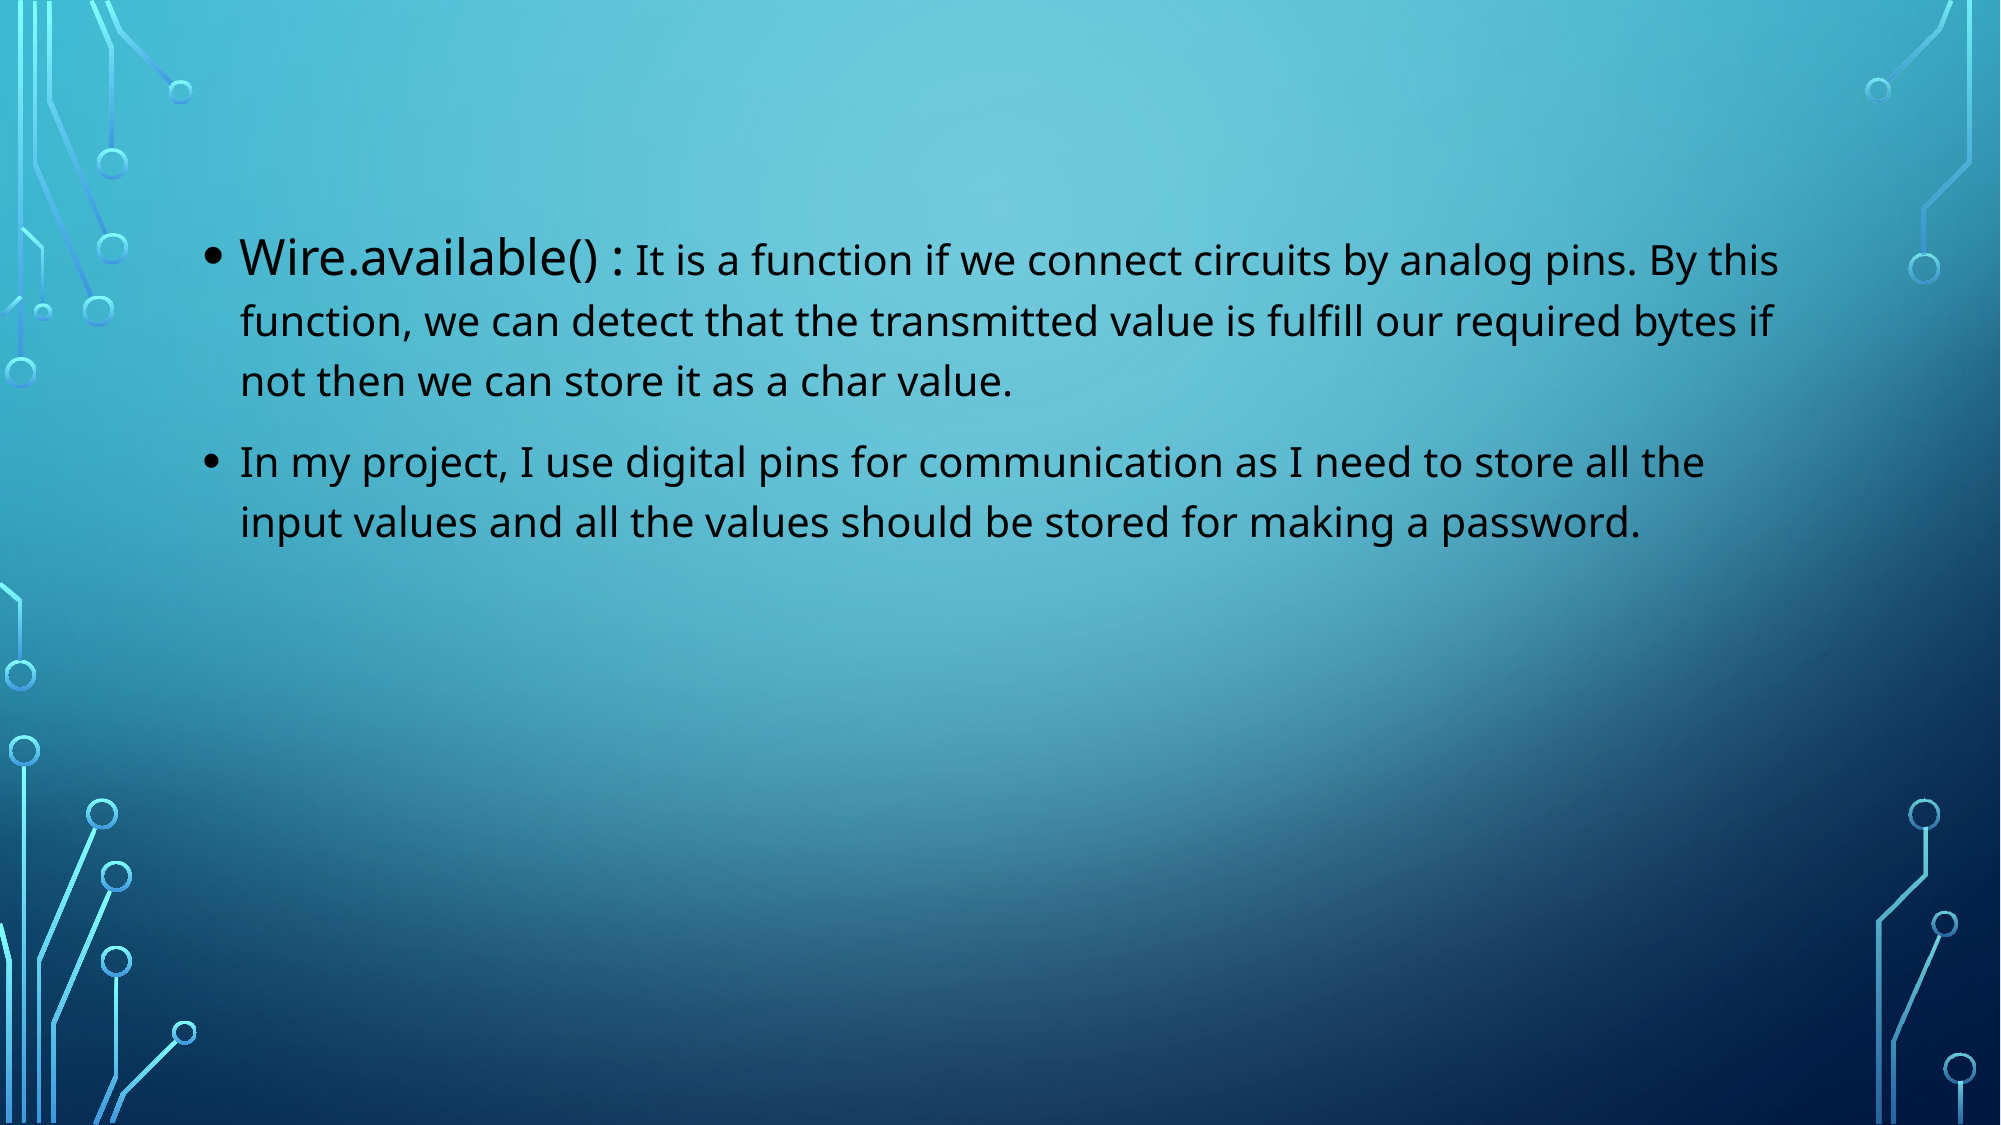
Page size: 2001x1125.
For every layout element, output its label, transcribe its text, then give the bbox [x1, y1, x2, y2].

list Wire.available() : It is a function if we connect circuits by analog pins. By this function, we can detect that the transmitted value is fulfill our required bytes if not then we can store it as a char value. In my project, I use digital pins for communication as I need to store all the input values and all the values should be stored for making a password. [187, 205, 1813, 1062]
